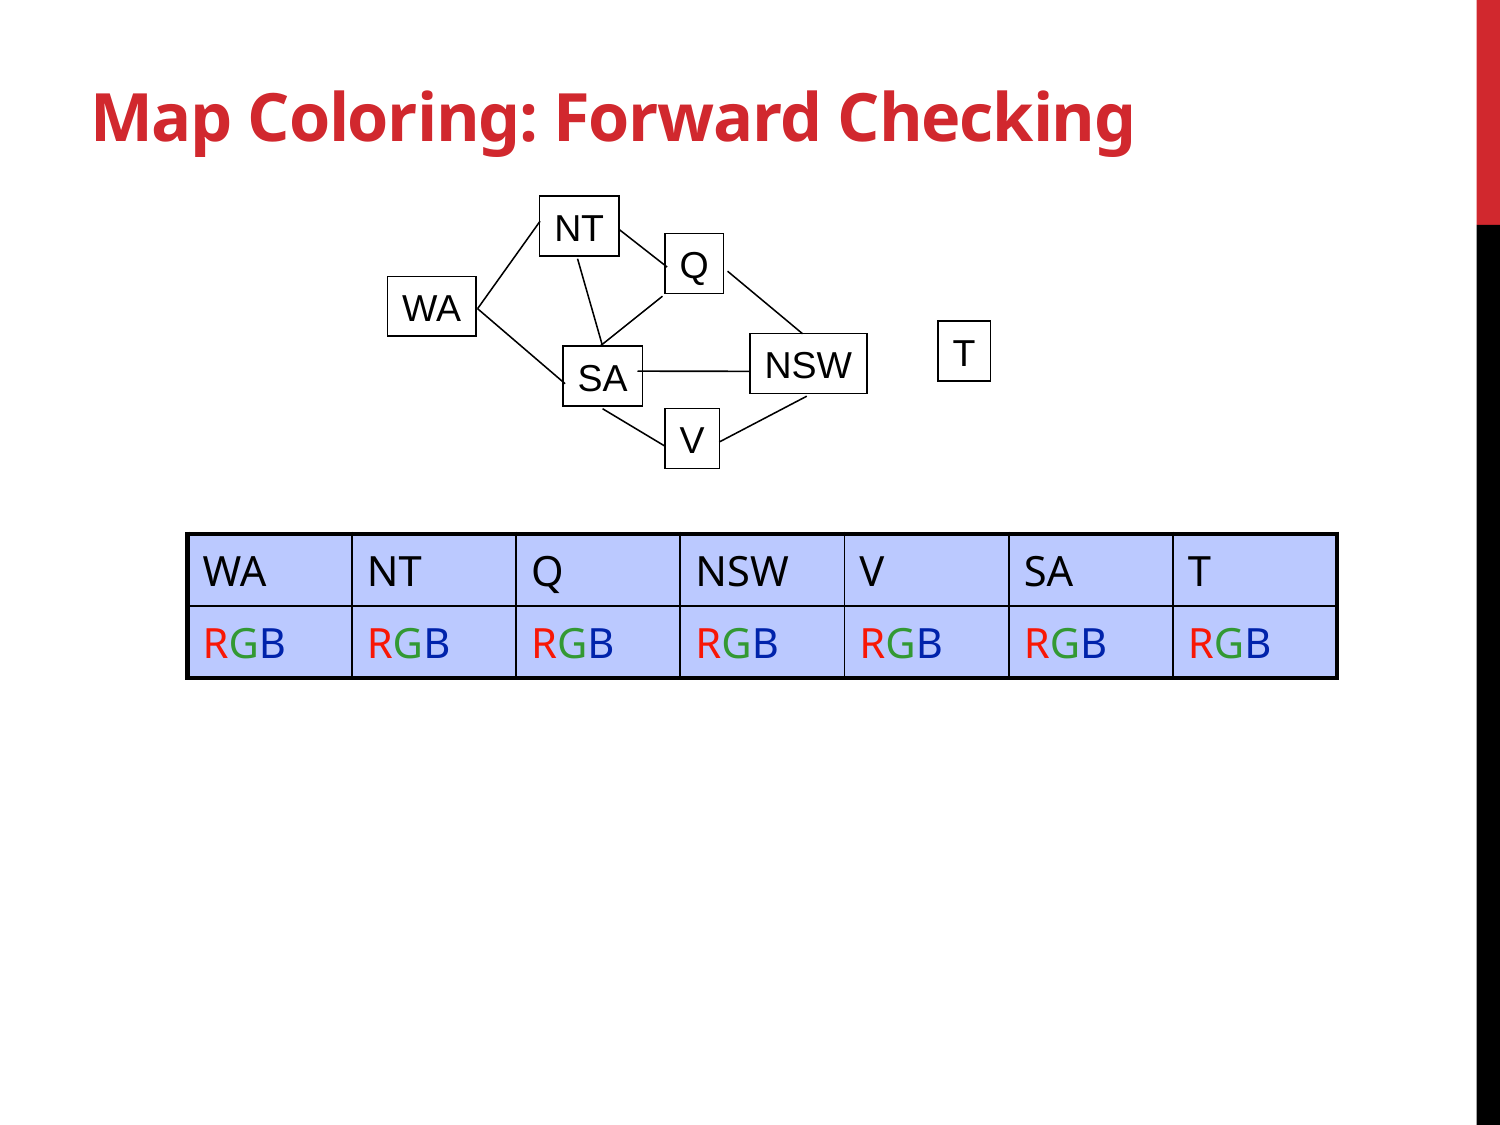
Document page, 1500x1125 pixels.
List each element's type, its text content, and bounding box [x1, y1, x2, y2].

table_cell RGB [1010, 607, 1172, 676]
table_cell RGB [1174, 607, 1335, 676]
table_header Q [517, 536, 679, 605]
table_header WA [190, 536, 351, 605]
table_cell RGB [681, 607, 844, 676]
table_cell RGB [353, 607, 515, 676]
table_cell RGB [190, 607, 351, 676]
table_header NT [353, 536, 515, 605]
table_cell RGB [517, 607, 679, 676]
table_header NSW [681, 536, 844, 605]
table_cell RGB [845, 607, 1008, 676]
table_header SA [1010, 536, 1172, 605]
table_header T [1174, 536, 1335, 605]
table_header V [845, 536, 1008, 605]
title Map Coloring: Forward Checking [75, 25, 1313, 163]
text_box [386, 195, 992, 471]
